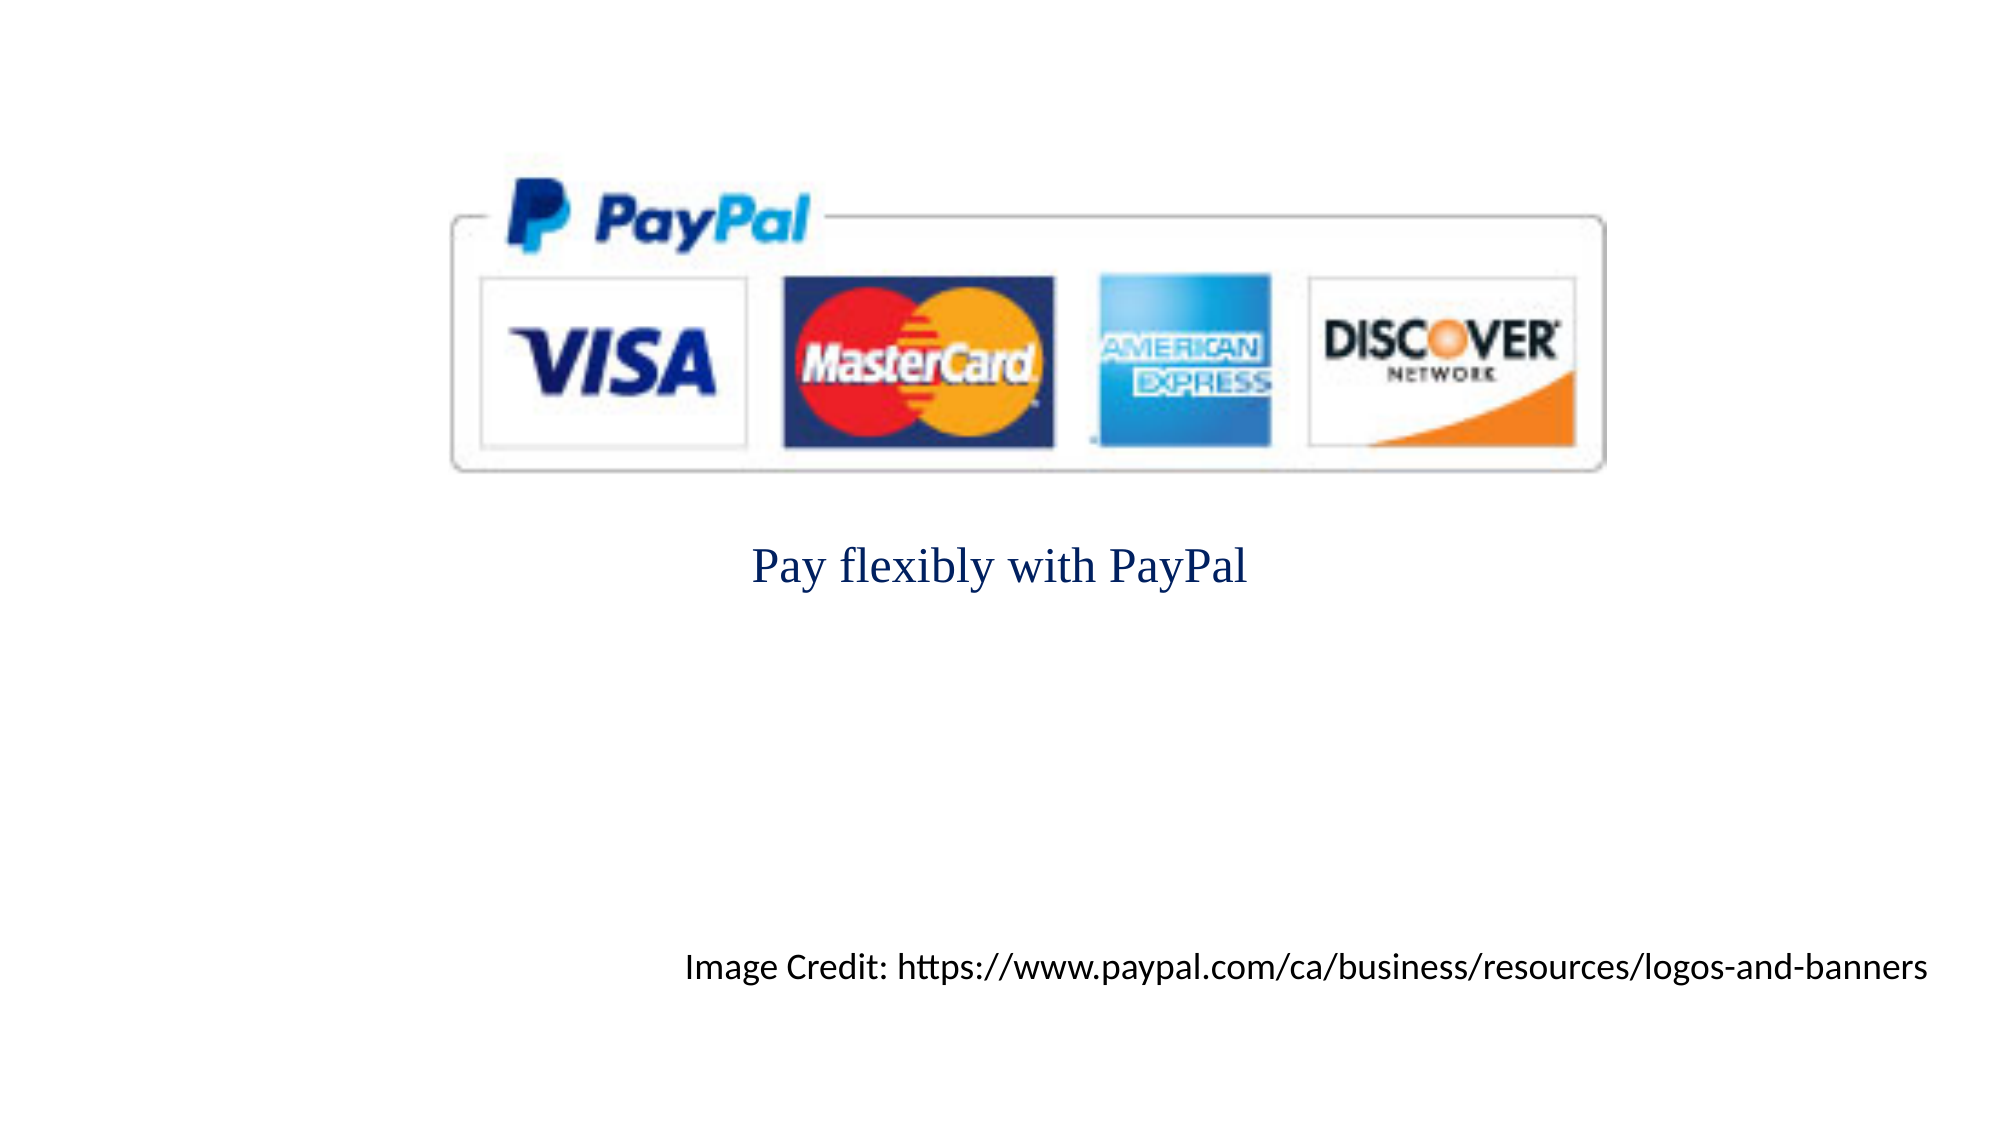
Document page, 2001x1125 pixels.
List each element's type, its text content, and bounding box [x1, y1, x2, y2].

text_box Image Credit: https://www.paypal.com/ca/business/resources/logos-and-banners [670, 934, 1945, 995]
text_box Pay flexibly with PayPal [736, 525, 1264, 600]
picture [448, 125, 1607, 525]
